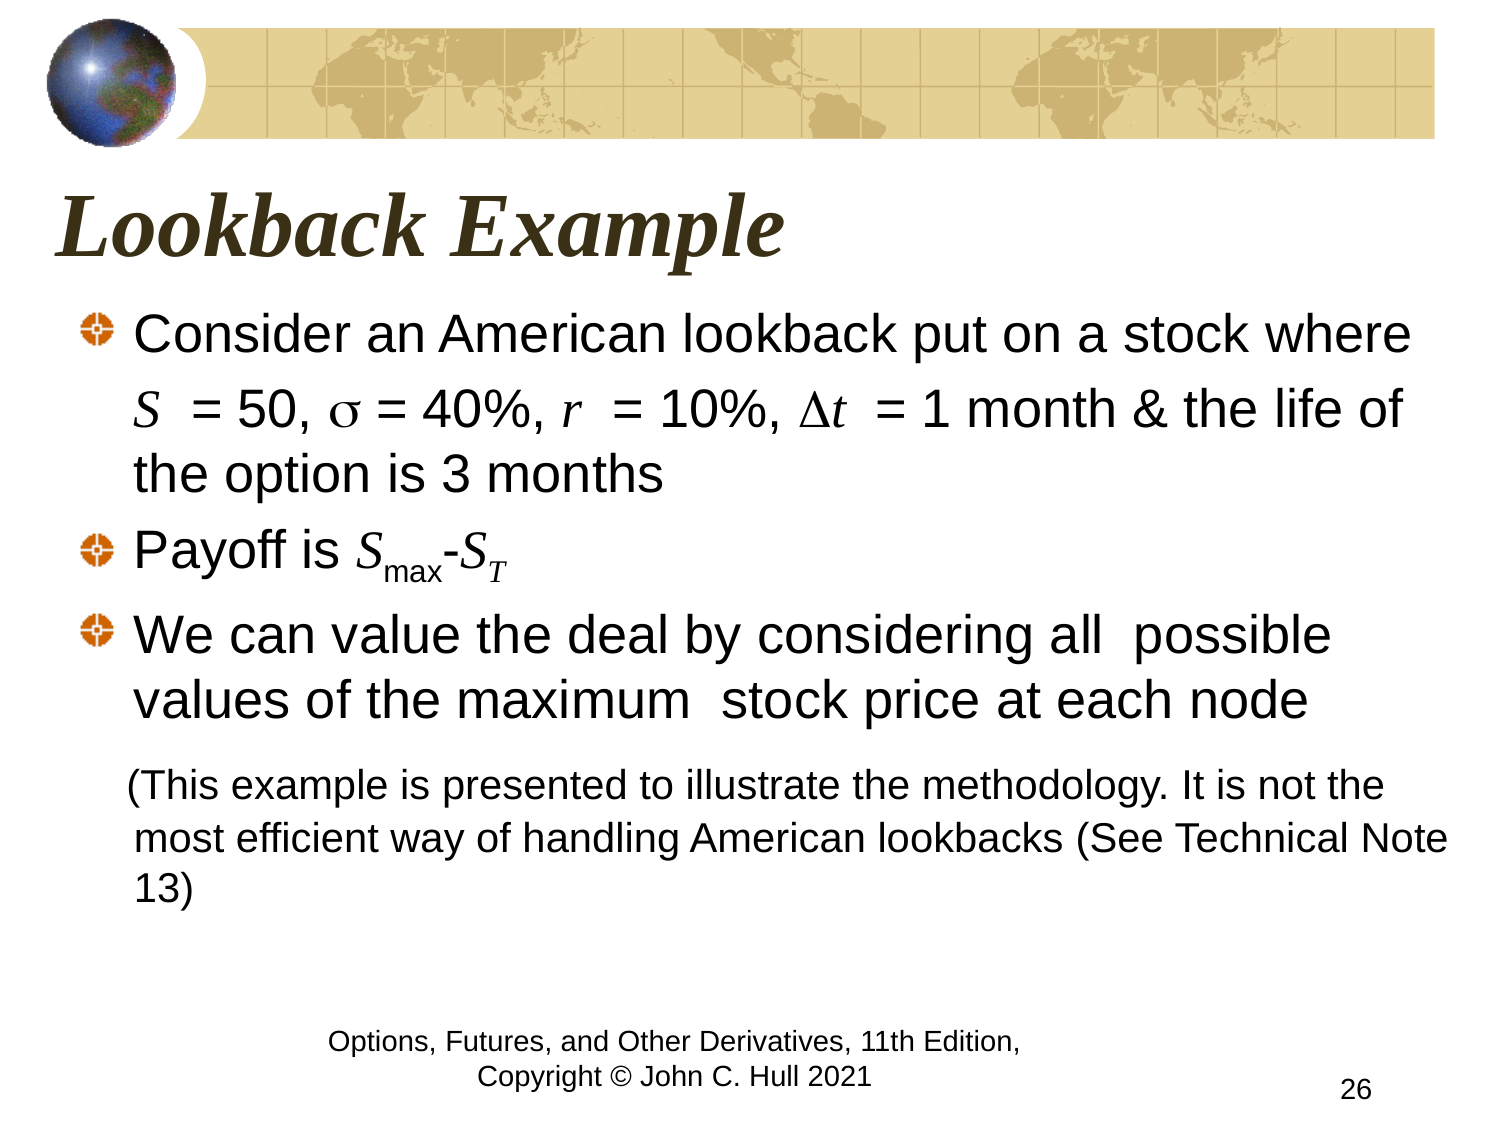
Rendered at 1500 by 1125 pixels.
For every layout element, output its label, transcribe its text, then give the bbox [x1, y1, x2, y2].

slide_number 26 [1074, 1037, 1388, 1113]
picture [42, 14, 190, 151]
title Lookback Example [40, 152, 1316, 288]
list Consider an American lookback put on a stock where S = 50, s = 40%, r = 10%, Dt = 1 month & the life of the option is 3 months Payoff is Smax-ST We can value the deal by considering all possible values of the maximum stock price at each node (This example is presented to illustrate the methodology. It is not the most efficient way of handling American lookbacks (See Technical Note 13) [62, 290, 1500, 966]
picture [77, 612, 116, 651]
footer Options, Futures, and Other Derivatives, 11th Edition, Copyright © John C. Hull 2021 [262, 1024, 1088, 1101]
picture [77, 532, 116, 571]
picture [77, 311, 116, 350]
